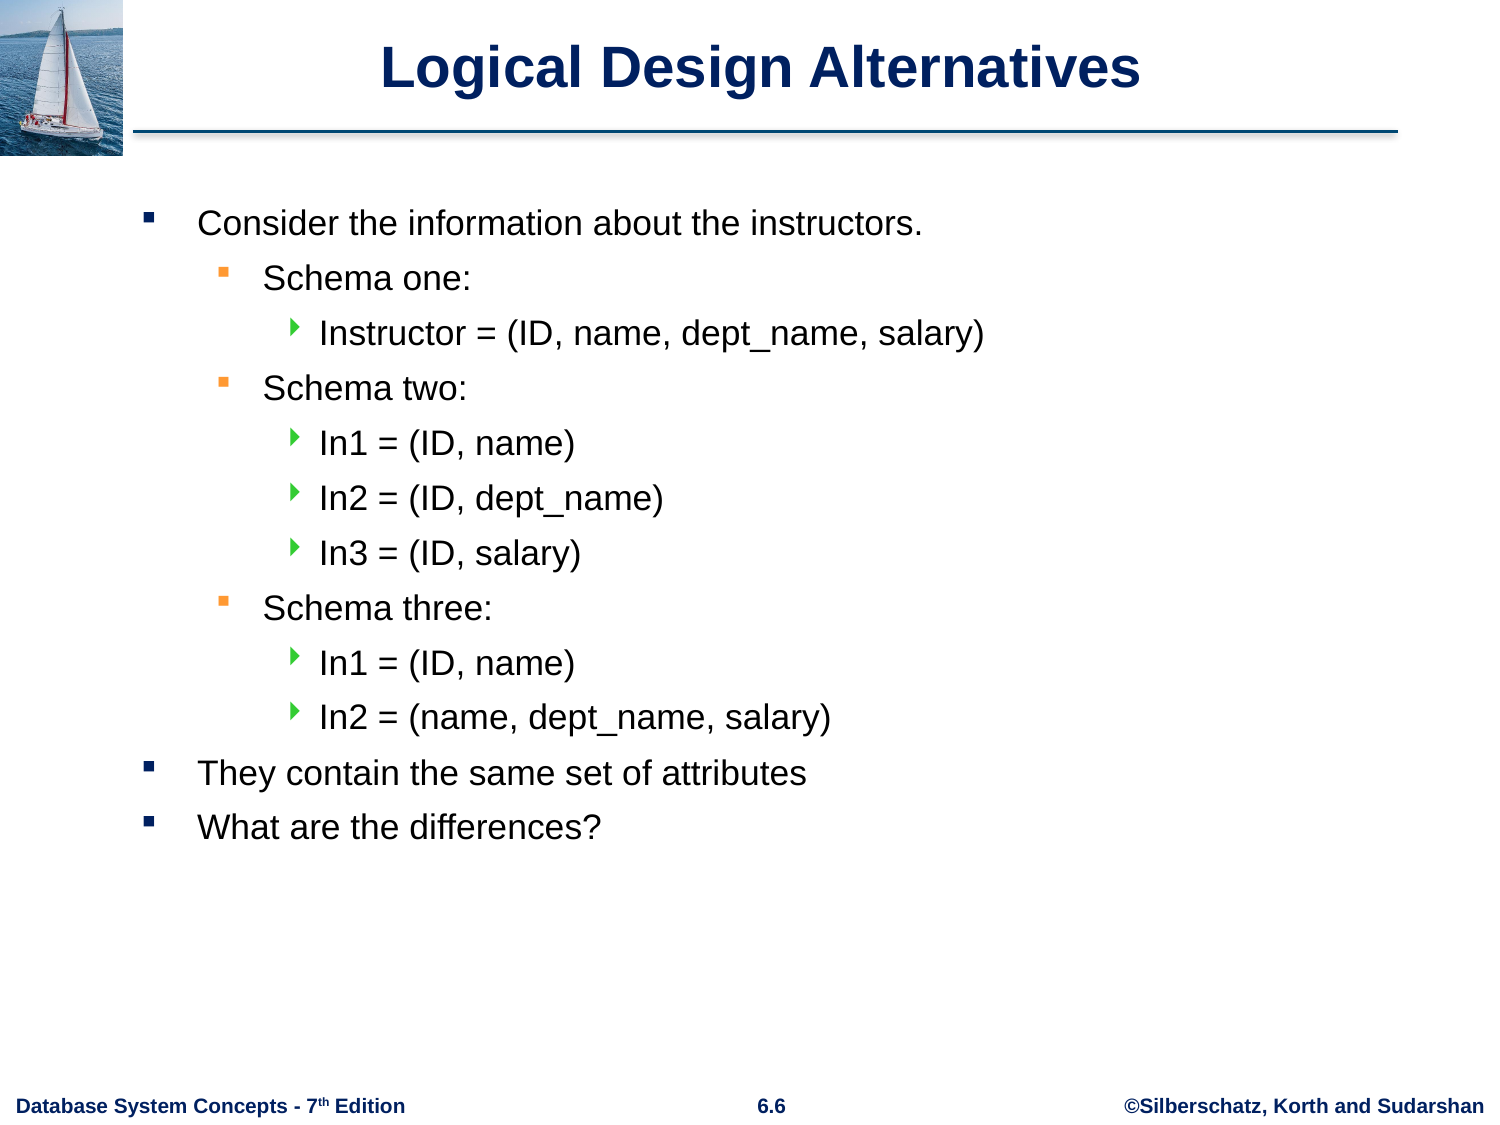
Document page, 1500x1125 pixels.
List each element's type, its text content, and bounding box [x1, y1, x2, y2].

picture [0, 0, 123, 156]
text_box [152, 176, 1375, 271]
title Logical Design Alternatives [125, 6, 1398, 108]
list Consider the information about the instructors. Schema one: Instructor = (ID, name, dept_name, salary) Schema two: In1 = (ID, name) In2 = (ID, dept_name) In3 = (ID, salary) Schema three: In1 = (ID, name) In2 = (name, dept_name, salary) They contain the same set of attributes What are the differences? [125, 192, 1189, 962]
